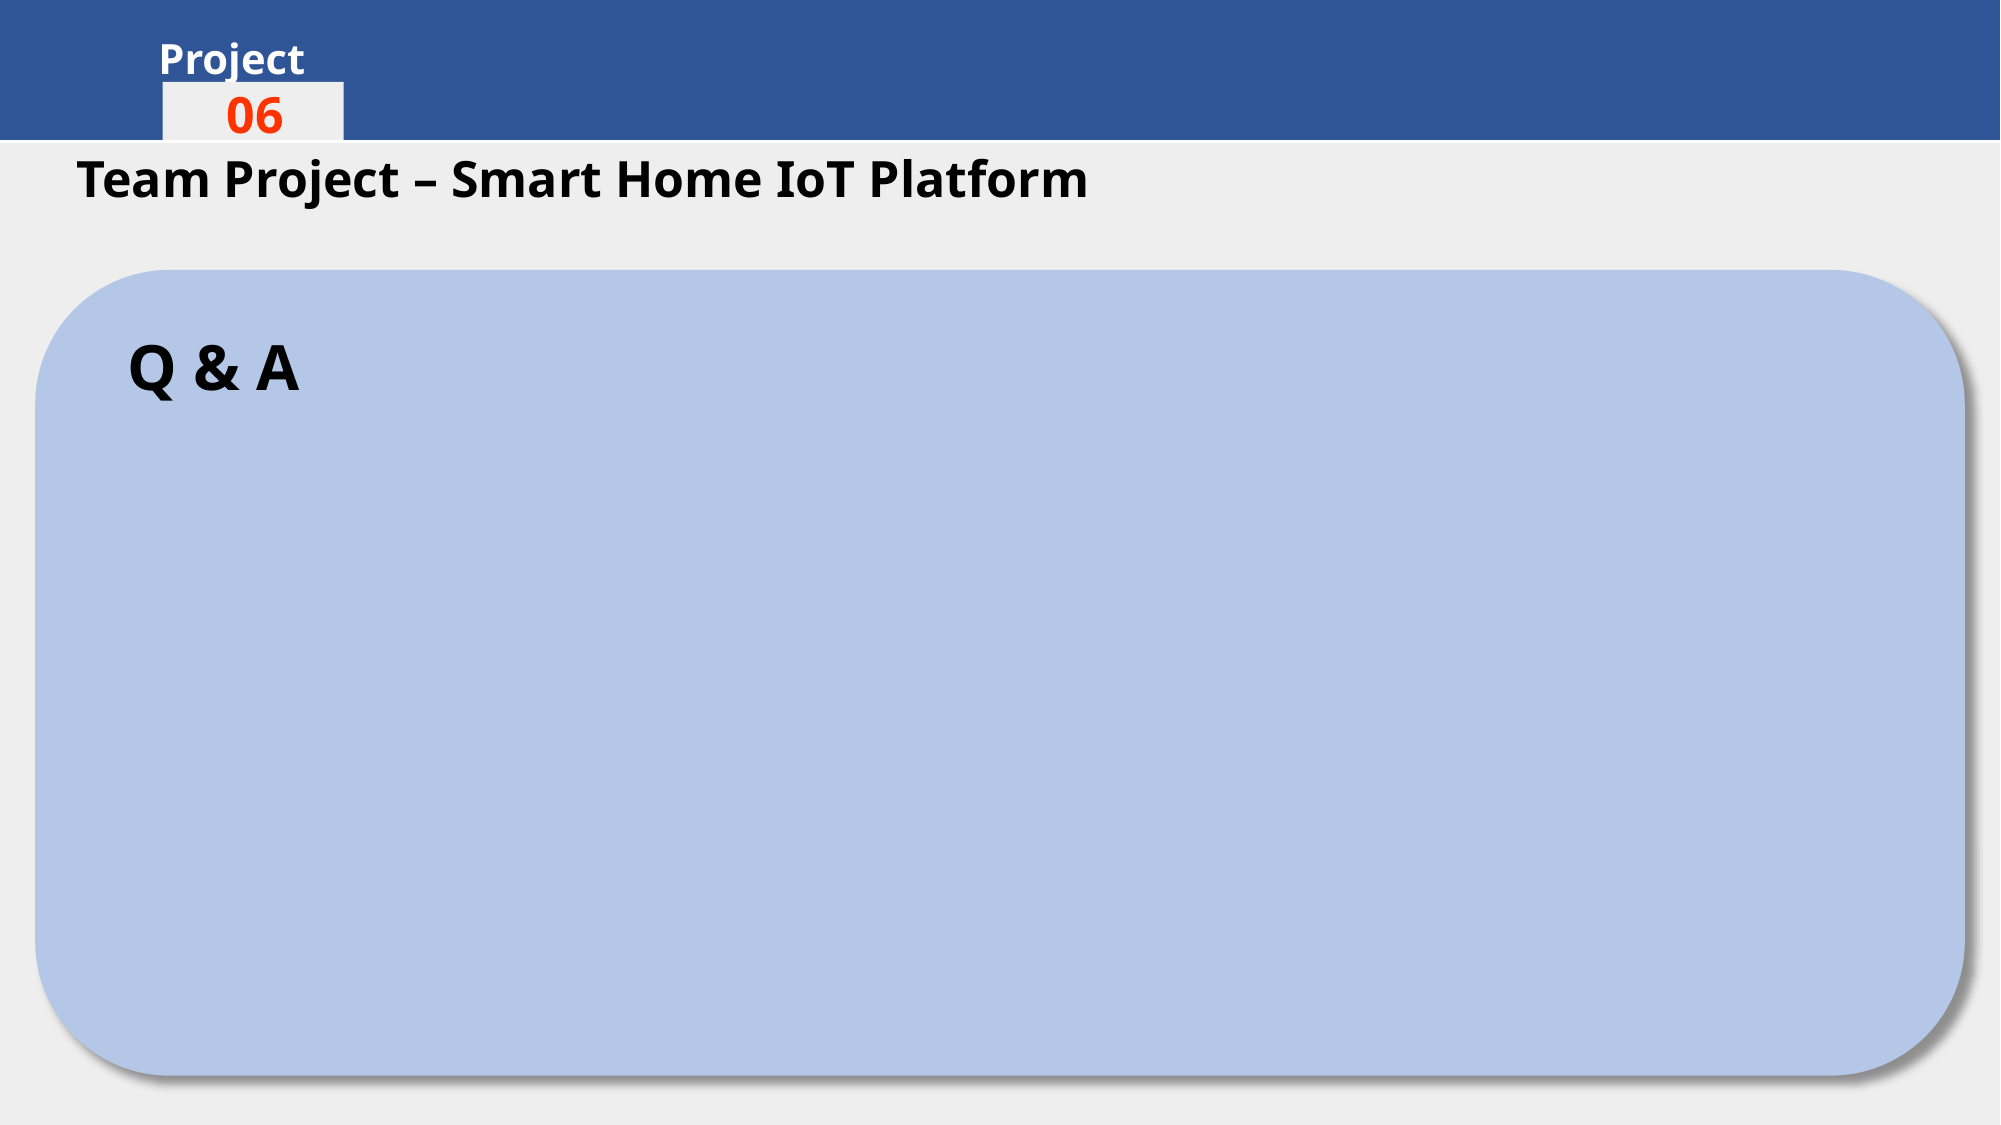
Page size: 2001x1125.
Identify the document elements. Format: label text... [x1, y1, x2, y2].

text_box 06 [211, 75, 299, 139]
text_box [161, 81, 211, 139]
text_box Q & A [73, 320, 354, 411]
text_box Team Project – Smart Home IoT Platform [62, 139, 1105, 215]
text_box [34, 268, 1966, 1077]
text_box [0, 142, 2000, 1125]
text_box [321, 0, 2000, 141]
text_box Project [143, 0, 321, 91]
text_box [299, 81, 345, 139]
text_box [0, 0, 161, 141]
